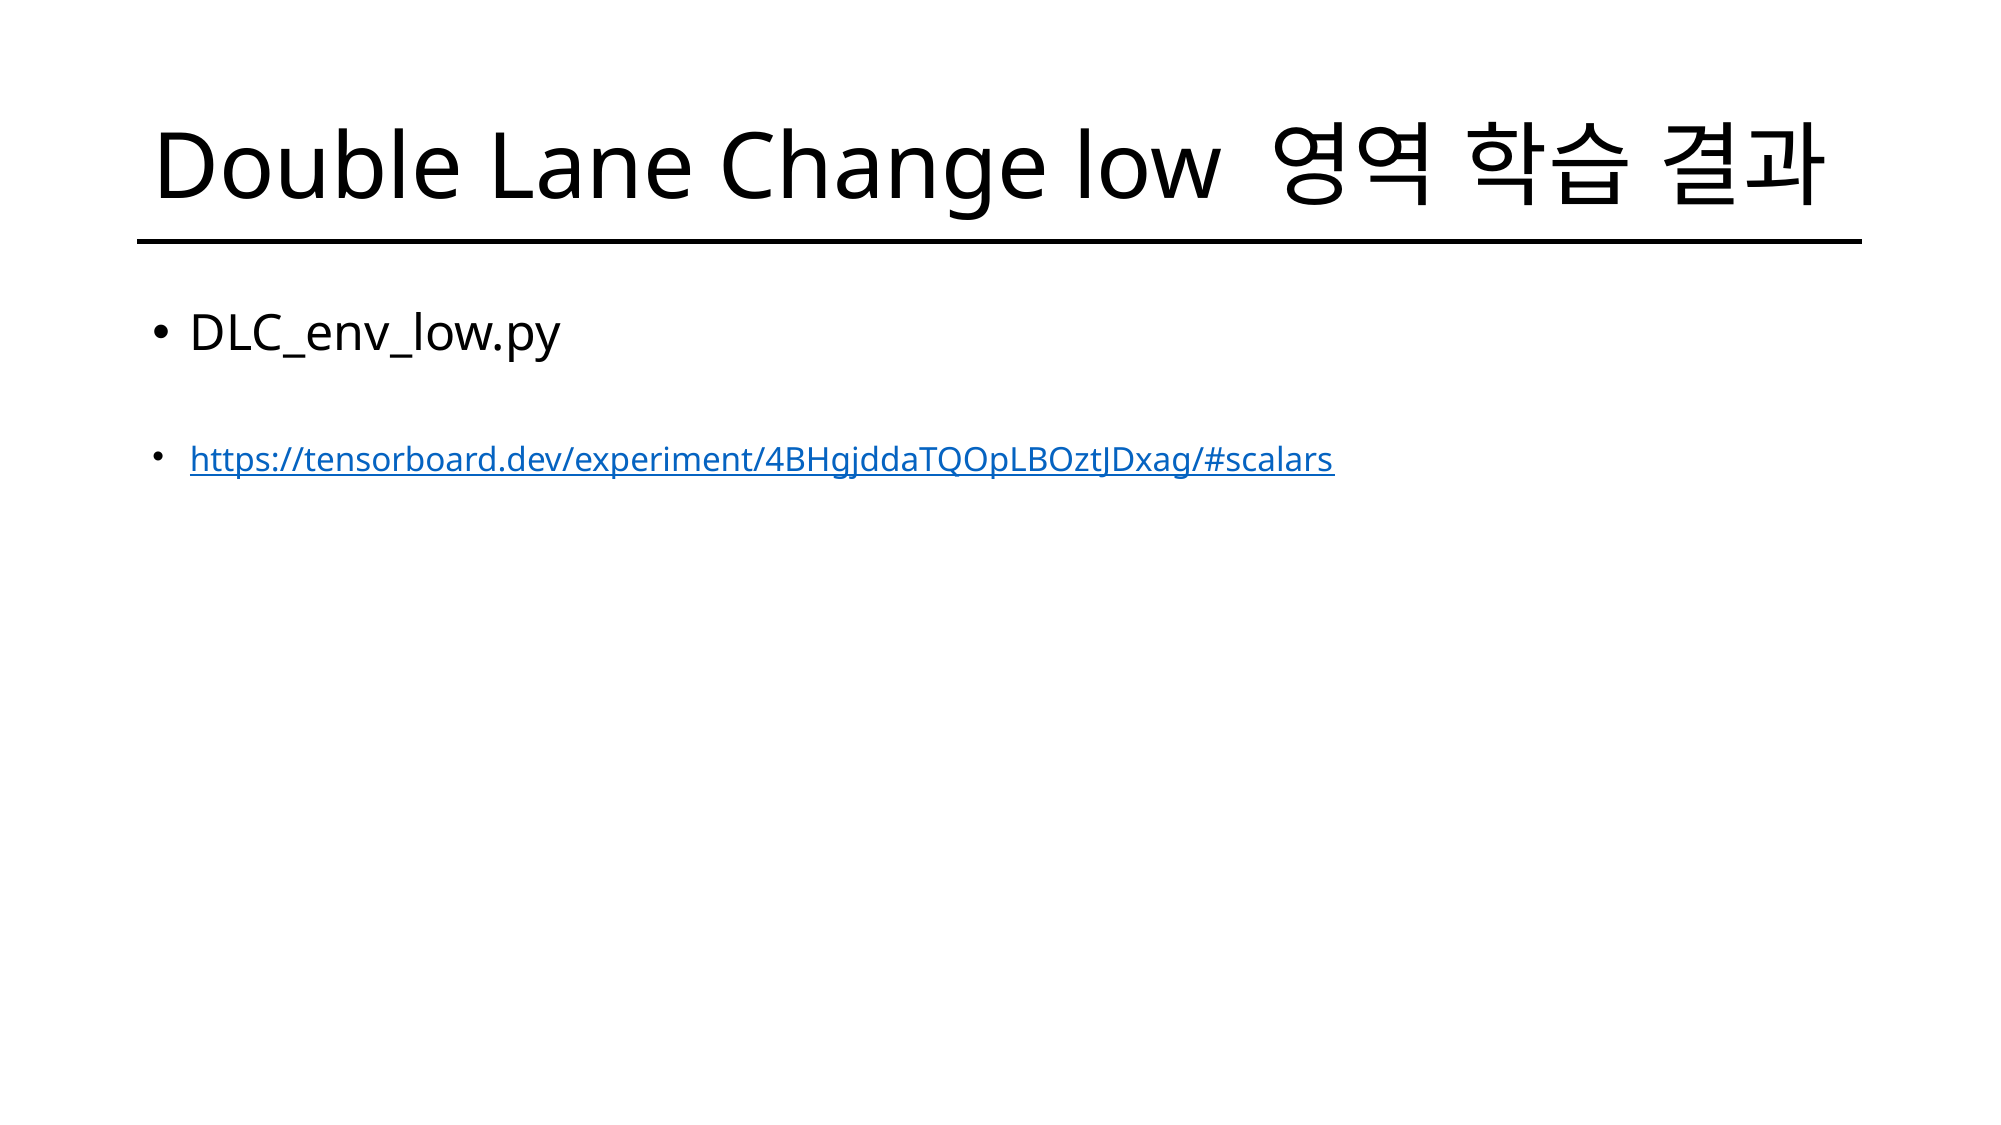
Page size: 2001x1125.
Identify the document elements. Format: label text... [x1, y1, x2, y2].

list DLC_env_low.py https://tensorboard.dev/experiment/4BHgjddaTQOpLBOztJDxag/#scalars [137, 299, 1863, 1014]
title Double Lane Change low 영역 학습 결과 [137, 59, 1863, 278]
